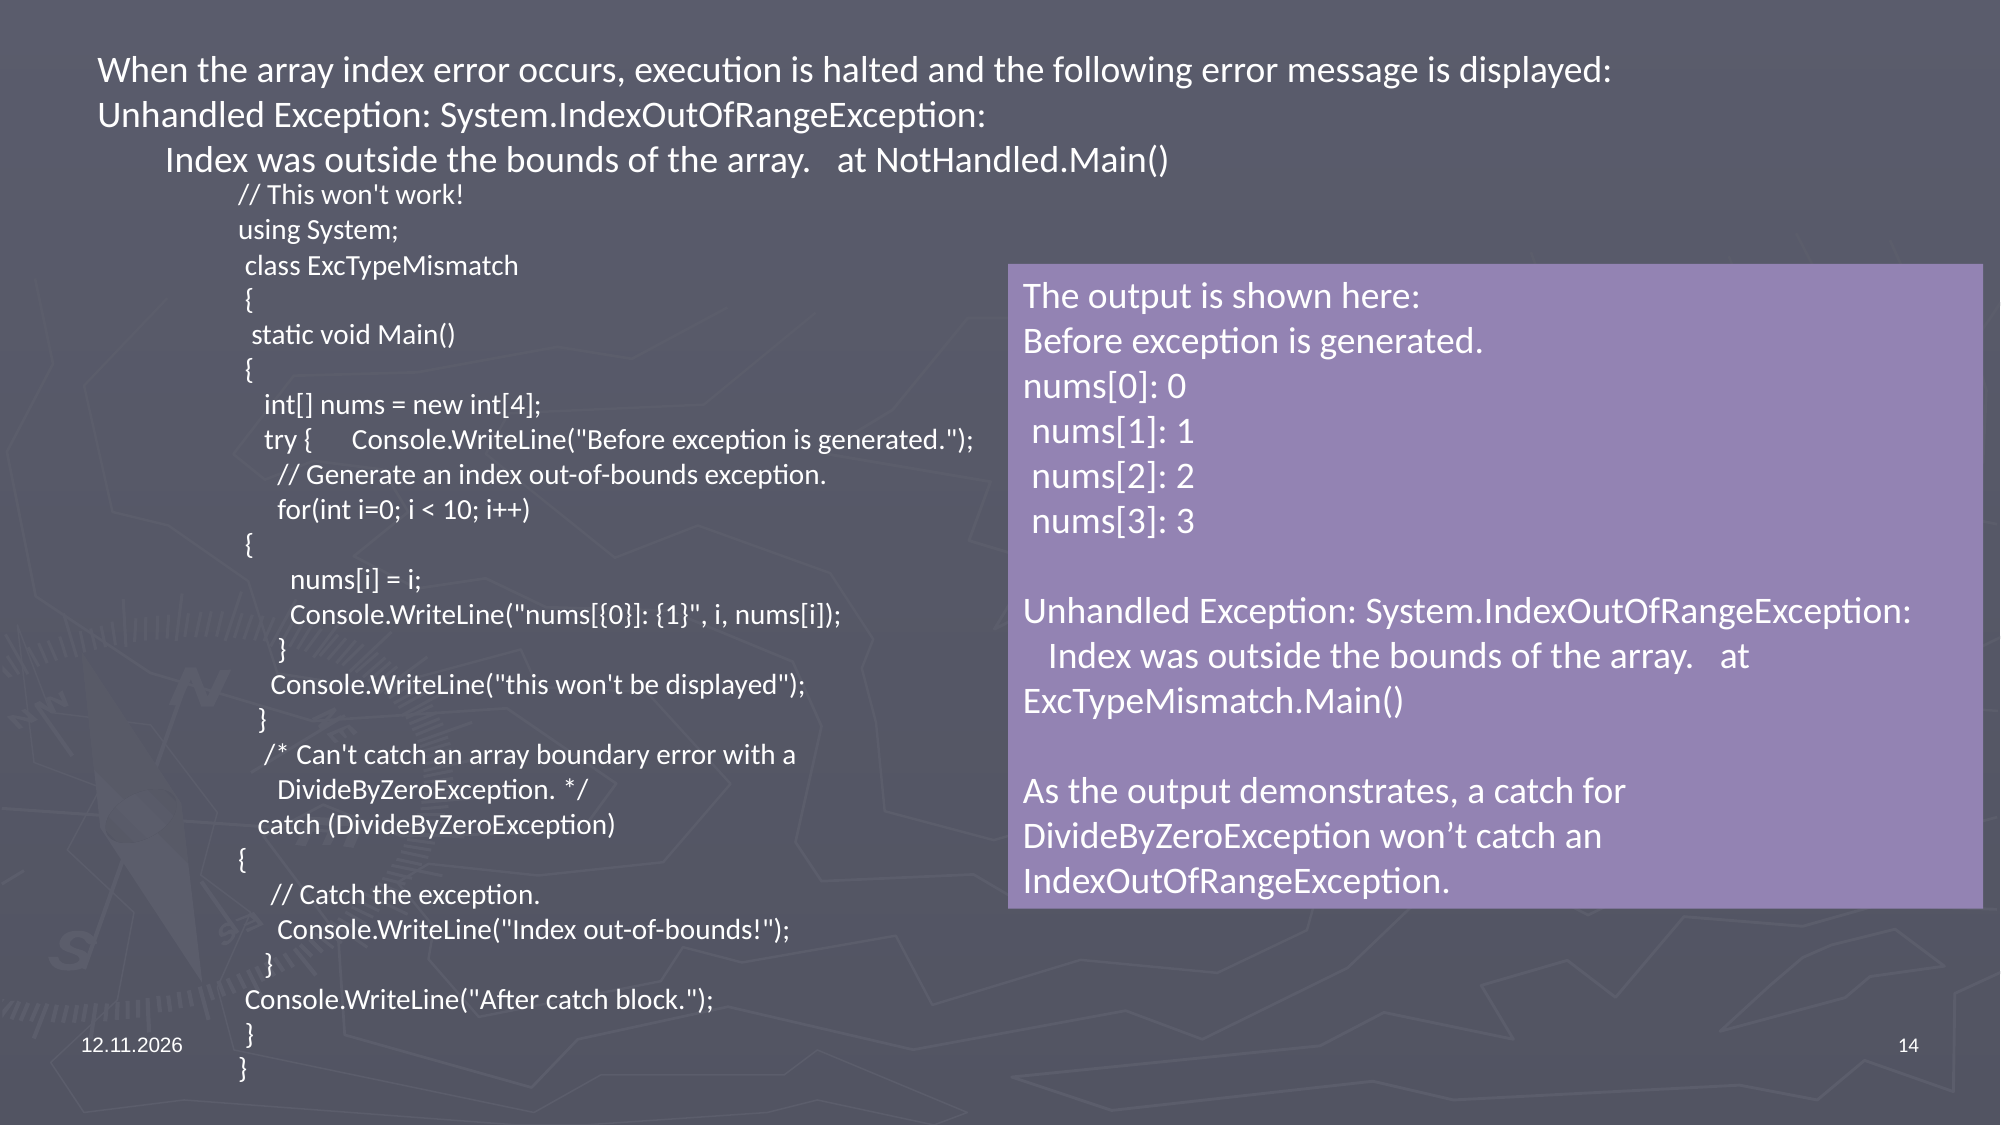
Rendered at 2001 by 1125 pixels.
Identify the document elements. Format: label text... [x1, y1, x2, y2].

text_box // This won't work! using System; class ExcTypeMismatch { static void Main() { int[] nums = new int[4]; try { Console.WriteLine("Before exception is generated."); // Generate an index out-of-bounds exception. for(int i=0; i < 10; i++) { nums[i] = i; Console.WriteLine("nums[{0}]: {1}", i, nums[i]); } Console.WriteLine("this won't be displayed"); } /* Can't catch an array boundary error with a DivideByZeroException. */ catch (DivideByZeroException) { // Catch the exception. Console.WriteLine("Index out-of-bounds!"); } Console.WriteLine("After catch block."); } } [223, 168, 1777, 1093]
text_box The output is shown here: Before exception is generated. nums[0]: 0 nums[1]: 1 nums[2]: 2 nums[3]: 3 Unhandled Exception: System.IndexOutOfRangeException: Index was outside the bounds of the array. at ExcTypeMismatch.Main() As the output demonstrates, a catch for DivideByZeroException won’t catch an IndexOutOfRangeException. [1008, 263, 1984, 909]
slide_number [65, 1024, 567, 1103]
slide_number 14 [1433, 1024, 1935, 1103]
text_box When the array index error occurs, execution is halted and the following error message is displayed: Unhandled Exception: System.IndexOutOfRangeException: Index was outside the bounds of the array. at NotHandled.Main() [82, 37, 1934, 188]
